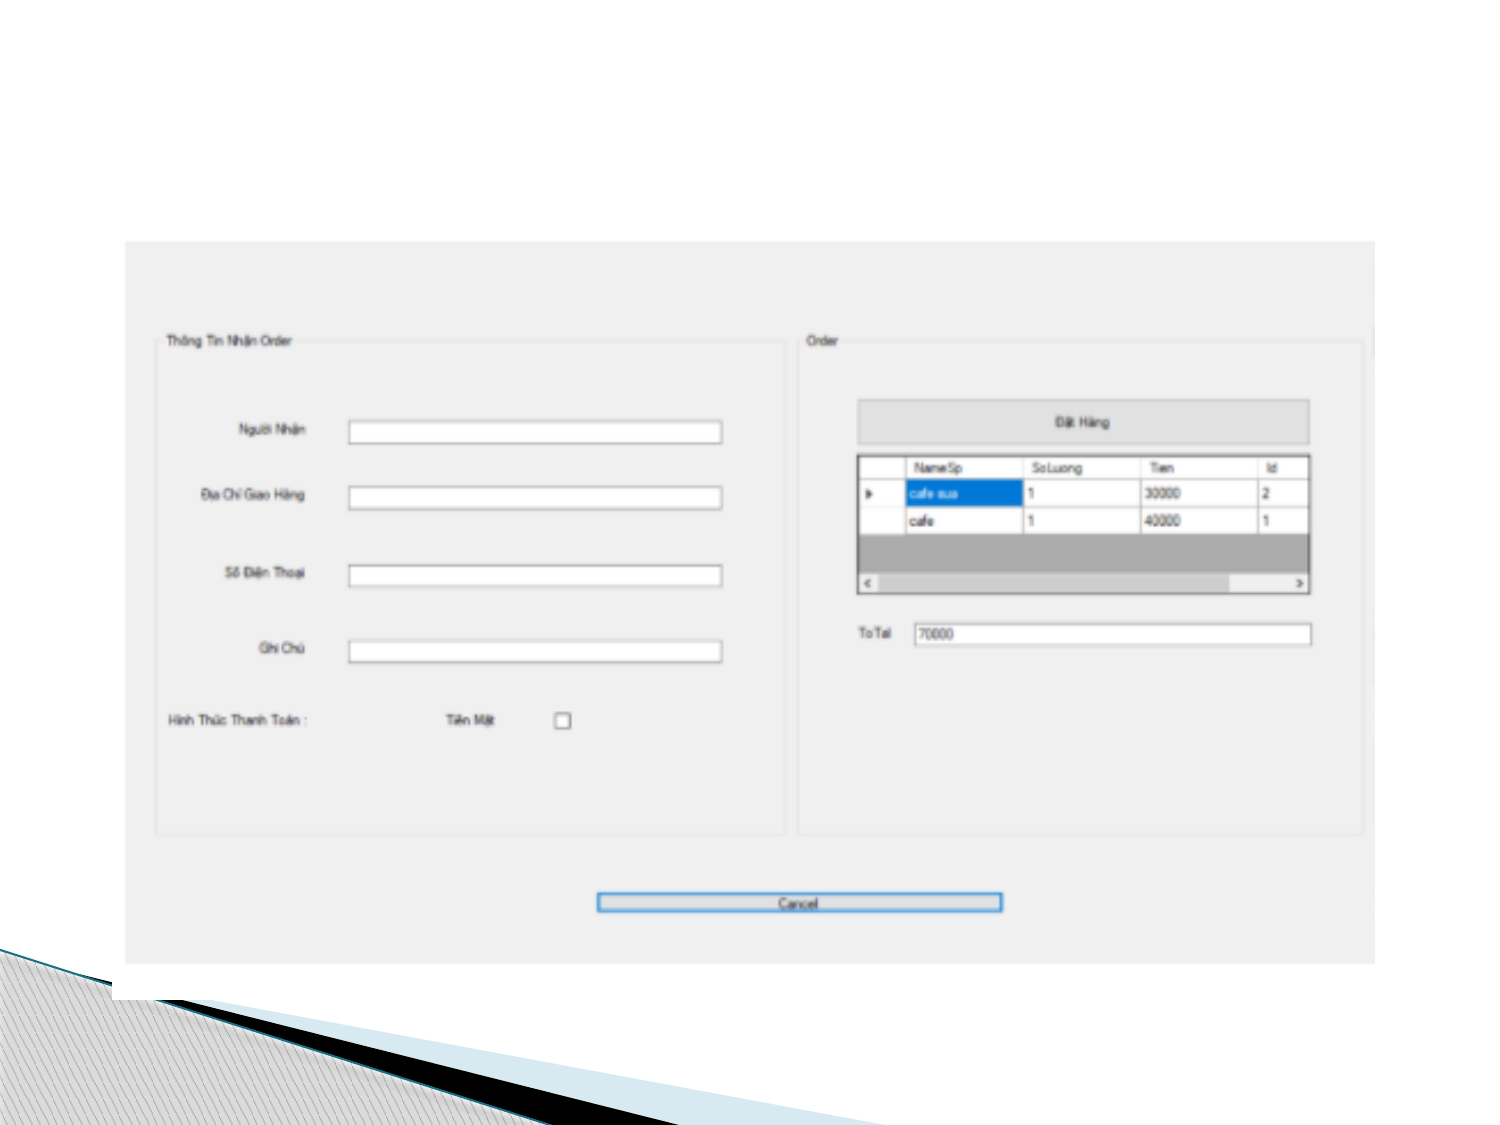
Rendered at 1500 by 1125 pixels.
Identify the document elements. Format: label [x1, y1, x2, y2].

picture [112, 237, 1376, 1001]
